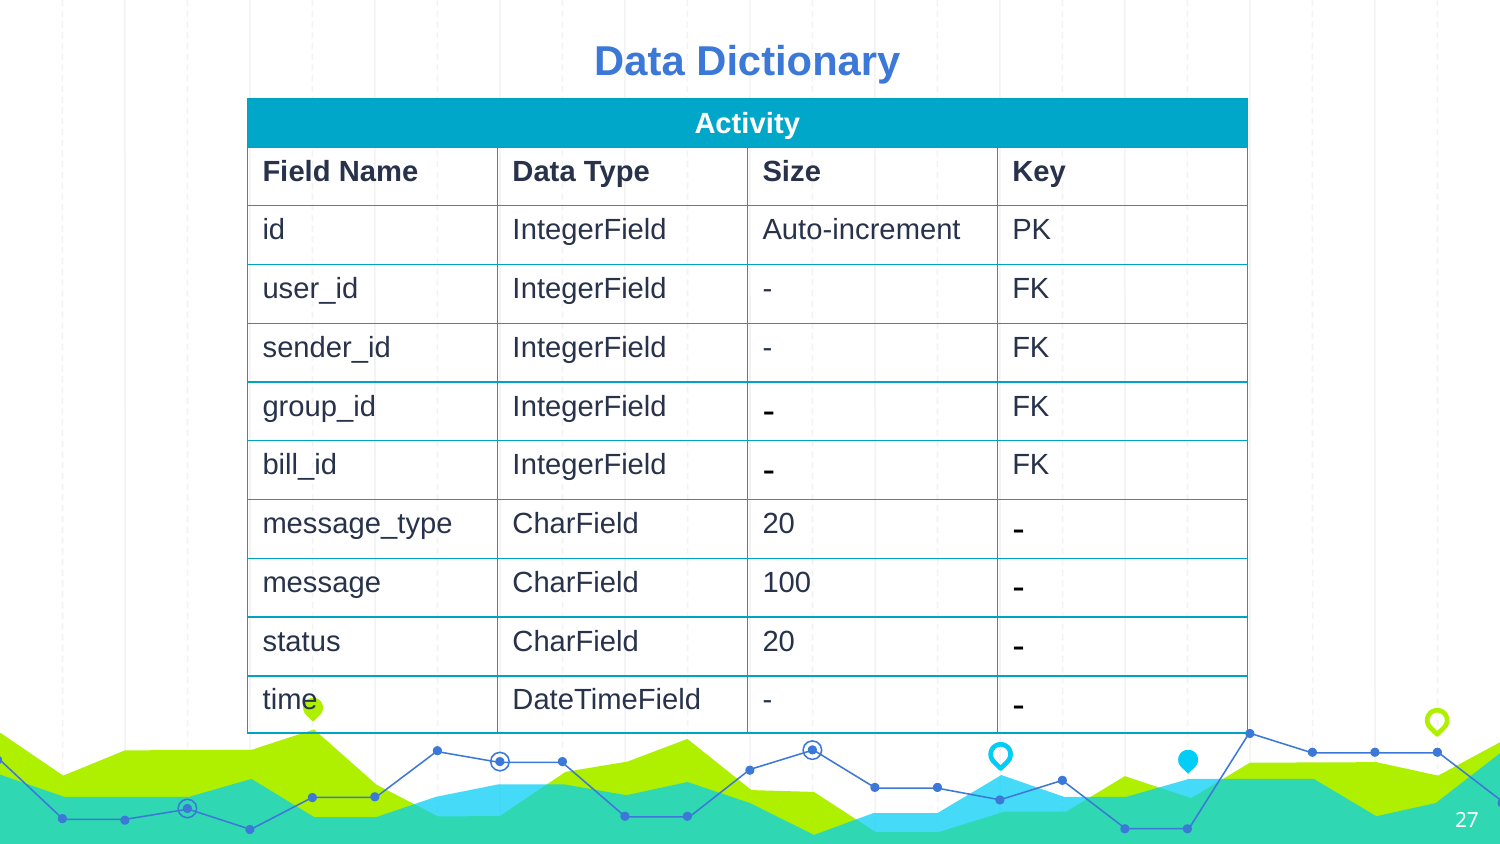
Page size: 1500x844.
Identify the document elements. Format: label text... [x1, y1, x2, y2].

table_cell message [248, 559, 497, 616]
table_cell group_id [248, 383, 497, 440]
table_cell Size [748, 148, 997, 205]
table_cell 20 [748, 500, 997, 558]
table_cell - [748, 677, 997, 732]
table_cell FK [998, 324, 1247, 381]
table_cell Field Name [248, 148, 497, 205]
table_cell bill_id [248, 441, 497, 499]
table_cell PK [998, 206, 1247, 264]
table_cell FK [998, 383, 1247, 440]
table_cell Key [998, 148, 1247, 205]
text_box Data Dictionary [171, 30, 1323, 101]
table_cell - [748, 265, 997, 323]
table_cell IntegerField [498, 206, 747, 264]
table_cell IntegerField [498, 383, 747, 440]
table_cell CharField [498, 618, 747, 675]
table_cell status [248, 618, 497, 675]
table_cell Auto-increment [748, 206, 997, 264]
table_cell - [748, 324, 997, 381]
table_cell sender_id [248, 324, 497, 381]
table_cell - [748, 383, 997, 440]
table_cell IntegerField [498, 265, 747, 323]
table_cell - [998, 559, 1247, 616]
table_cell CharField [498, 559, 747, 616]
table_cell IntegerField [498, 324, 747, 381]
table_cell 100 [748, 559, 997, 616]
table_cell 20 [748, 618, 997, 675]
table_cell FK [998, 265, 1247, 323]
table_cell DateTimeField [498, 677, 747, 732]
text_box 27 [1403, 791, 1494, 844]
table_cell CharField [498, 500, 747, 558]
table_cell Data Type [498, 148, 747, 205]
table_cell id [248, 206, 497, 264]
table_header Activity [248, 101, 1247, 146]
table_cell IntegerField [498, 441, 747, 499]
table_cell user_id [248, 265, 497, 323]
table_cell message_type [248, 500, 497, 558]
table_cell - [748, 441, 997, 499]
table_cell - [998, 500, 1247, 558]
table_cell - [998, 677, 1247, 732]
table_cell time [248, 677, 497, 732]
table_cell FK [998, 441, 1247, 499]
table_cell - [998, 618, 1247, 675]
